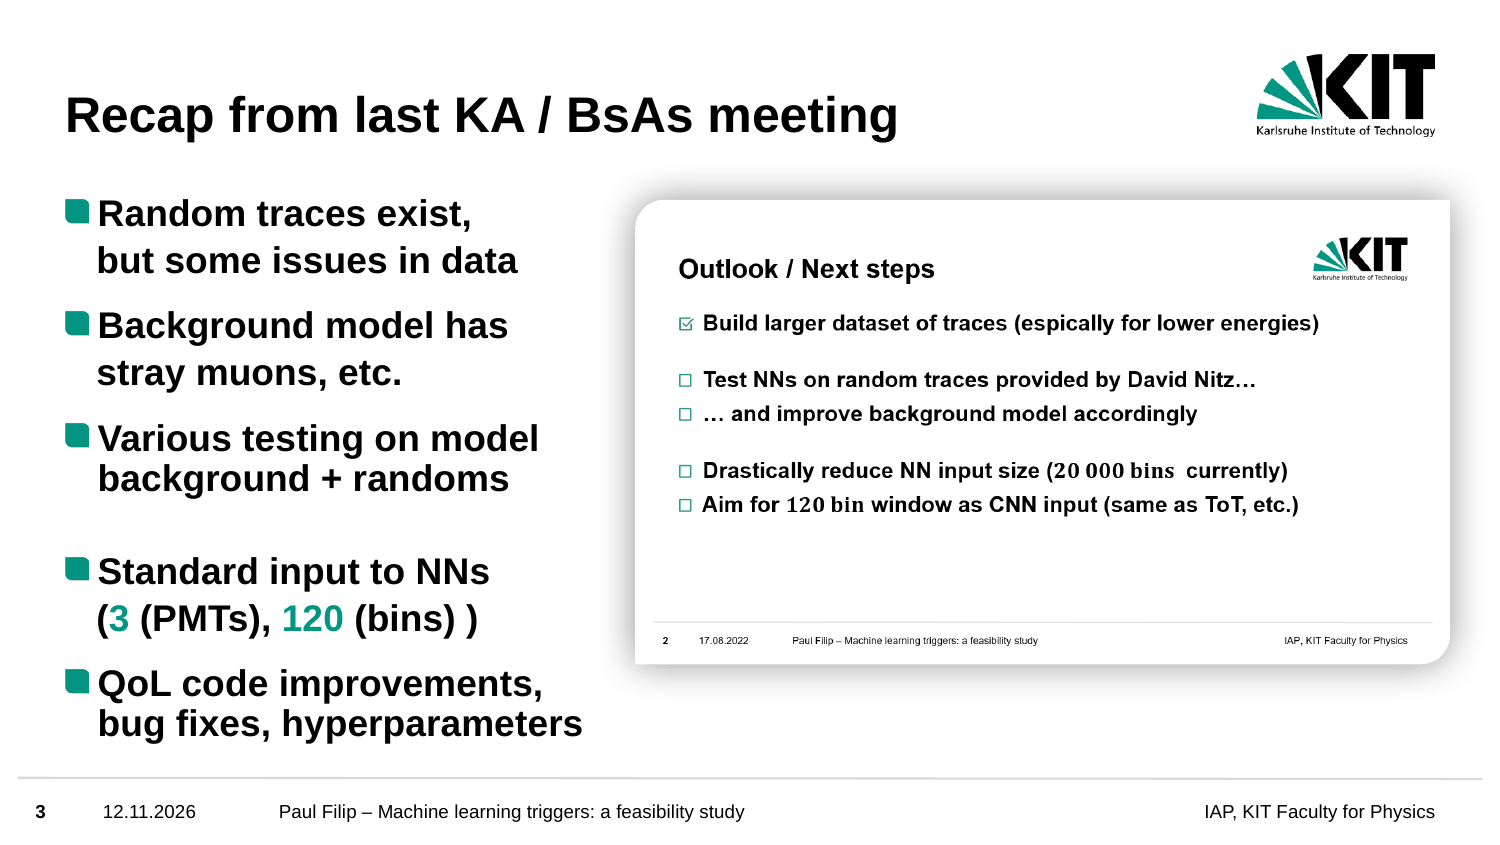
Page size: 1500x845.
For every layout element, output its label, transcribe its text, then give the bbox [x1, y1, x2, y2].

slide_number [102, 778, 272, 844]
picture [65, 311, 89, 338]
picture [642, 207, 1443, 658]
picture [65, 669, 89, 696]
list Random traces exist, but some issues in data Background model has stray muons, etc. Various testing on model background + randoms Standard input to NNs (3 (PMTs), 120 (bins) ) QoL code improvements, bug fixes, hyperparameters [65, 194, 618, 747]
picture [65, 557, 89, 583]
picture [1257, 54, 1435, 137]
slide_number 3 [35, 778, 89, 844]
title Recap from last KA / BsAs meeting [64, 48, 1192, 144]
picture [65, 199, 89, 226]
picture [65, 423, 89, 450]
